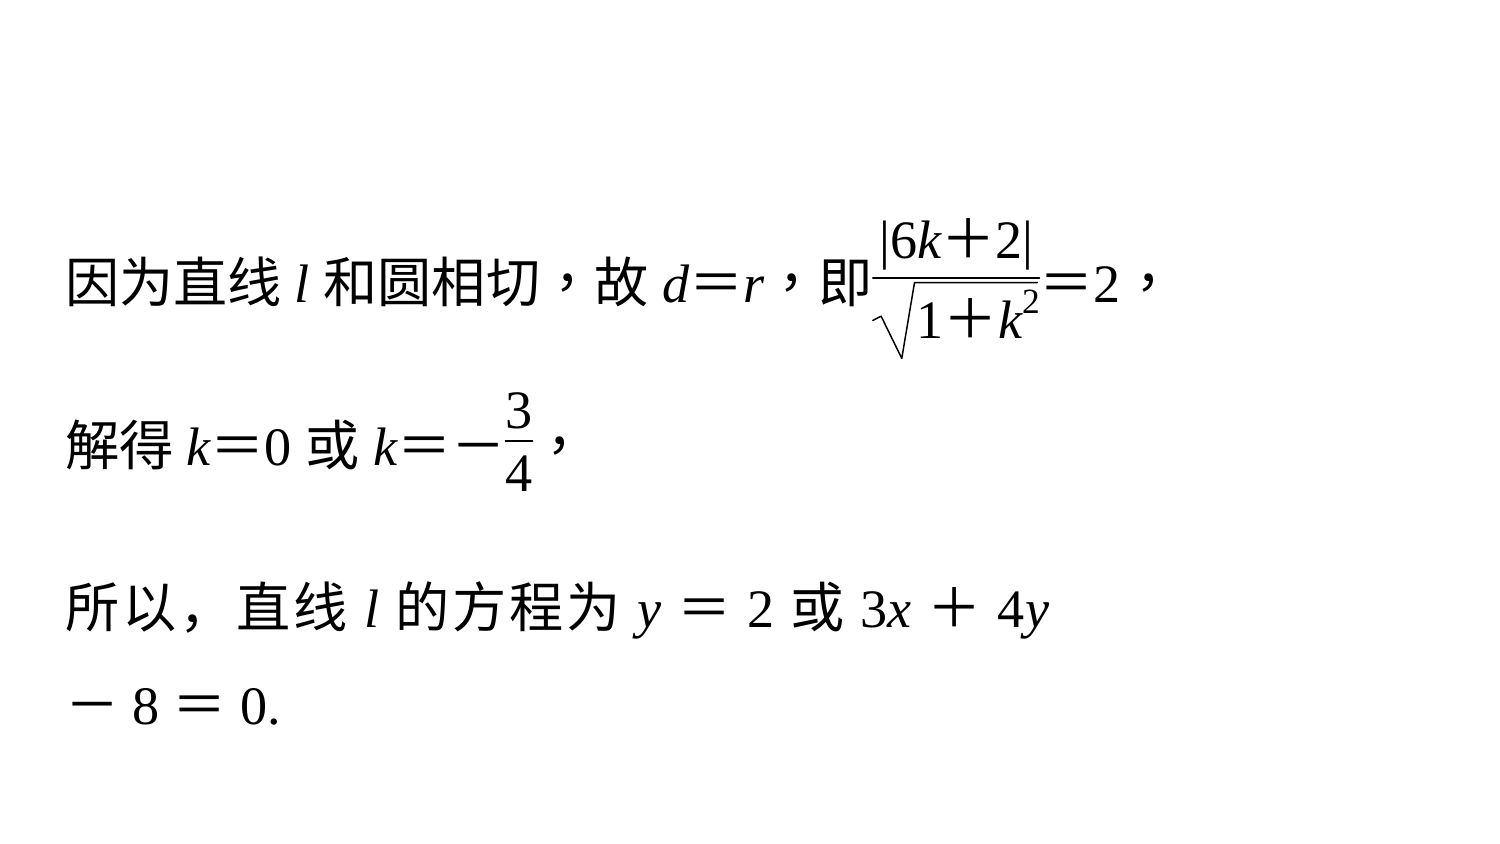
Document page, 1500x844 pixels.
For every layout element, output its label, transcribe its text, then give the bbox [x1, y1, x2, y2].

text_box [64, 379, 1454, 593]
text_box 所以，直线l的方程为y＝2或3x＋4y－8＝0. [50, 533, 1077, 646]
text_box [64, 202, 1454, 379]
